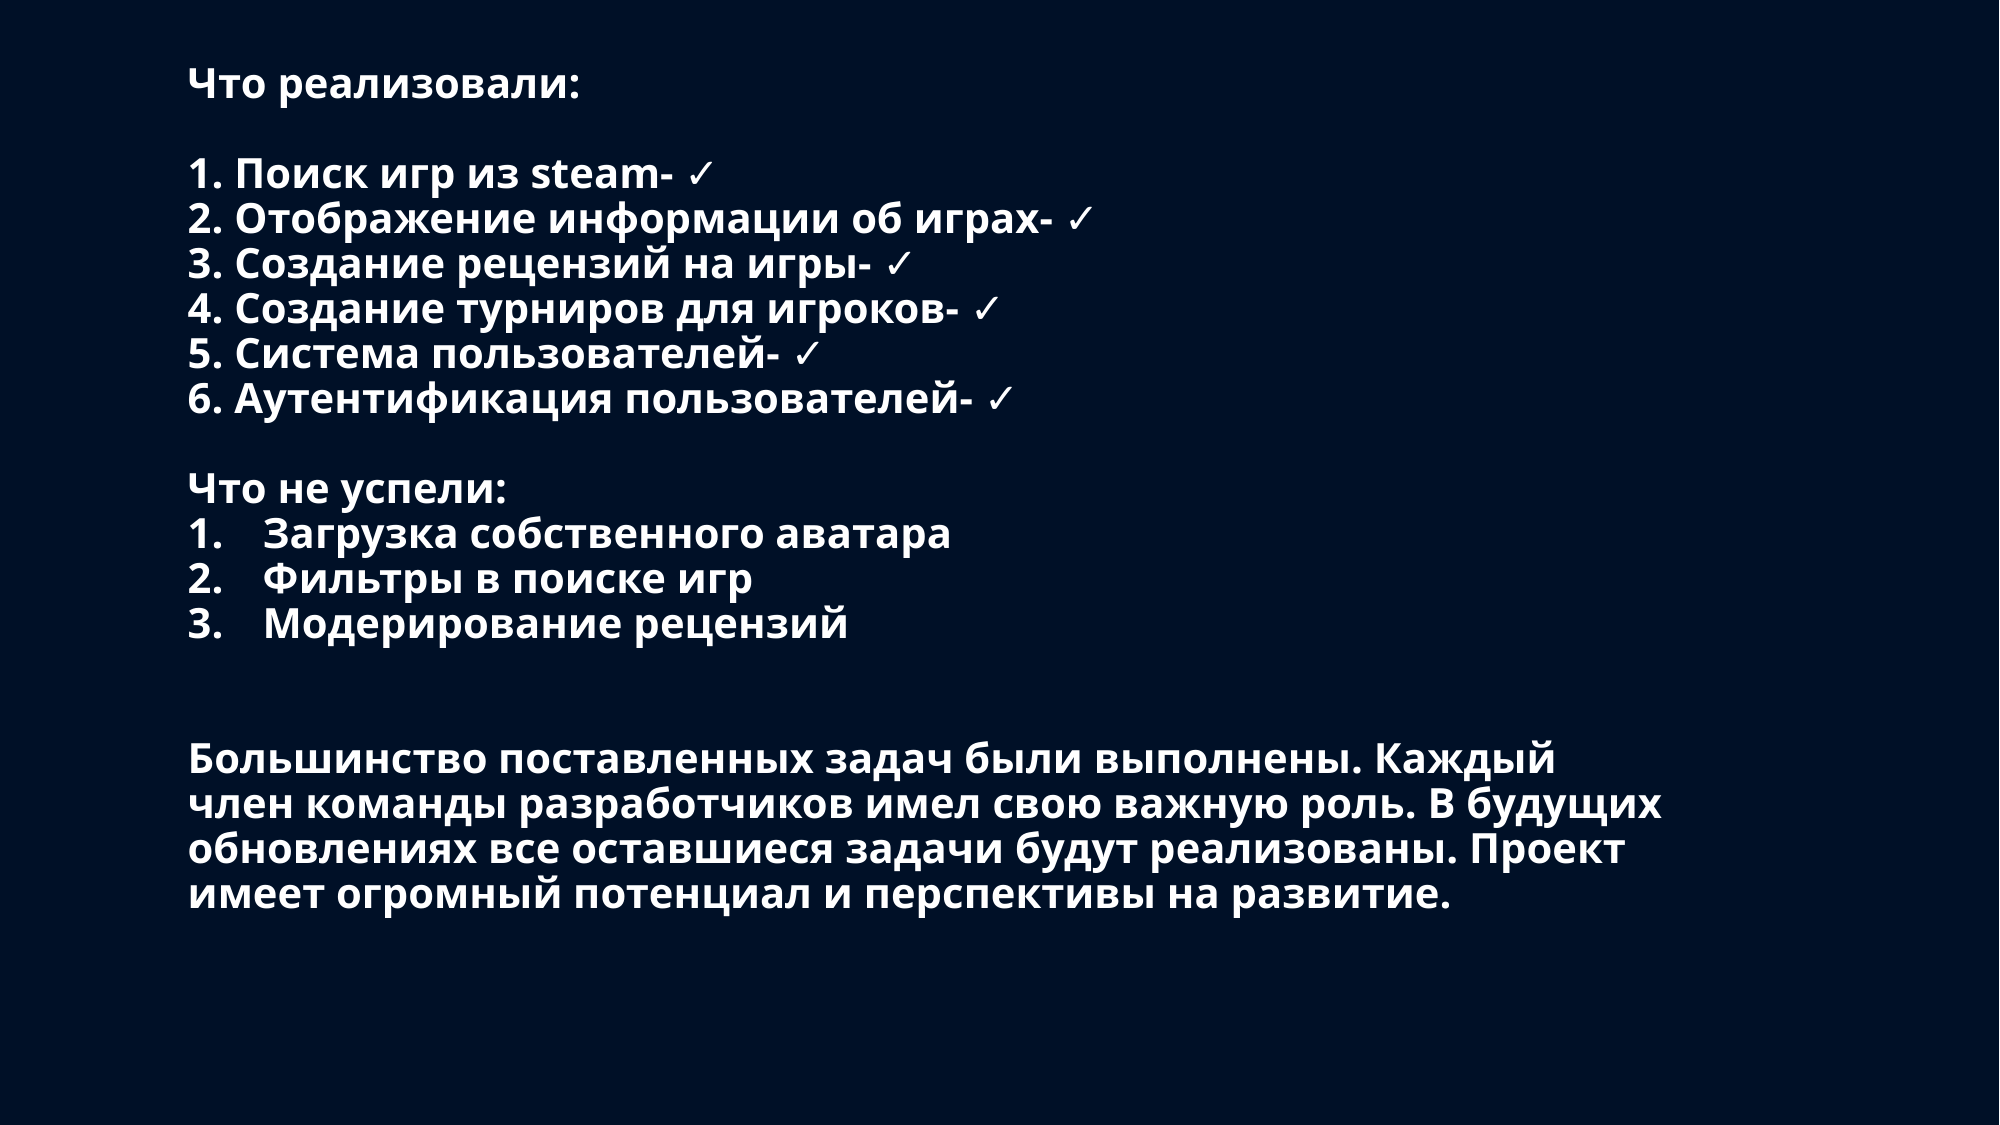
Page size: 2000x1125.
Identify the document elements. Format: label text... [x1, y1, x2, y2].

text_box Что реализовали: 1. Поиск игр из steam- ✓ 2. Отображение информации об играх- ✓ 3. Создание рецензий на игры- ✓ 4. Создание турниров для игроков- ✓ 5. Система пользователей- ✓ 6. Аутентификация пользователей- ✓ Что не успели: Загрузка собственного аватара Фильтры в поиске игр Модерирование рецензий Большинство поставленных задач были выполнены. Каждый член команды разработчиков имел свою важную роль. В будущих обновлениях все оставшиеся задачи будут реализованы. Проект имеет огромный потенциал и перспективы на развитие. [172, 101, 1690, 951]
